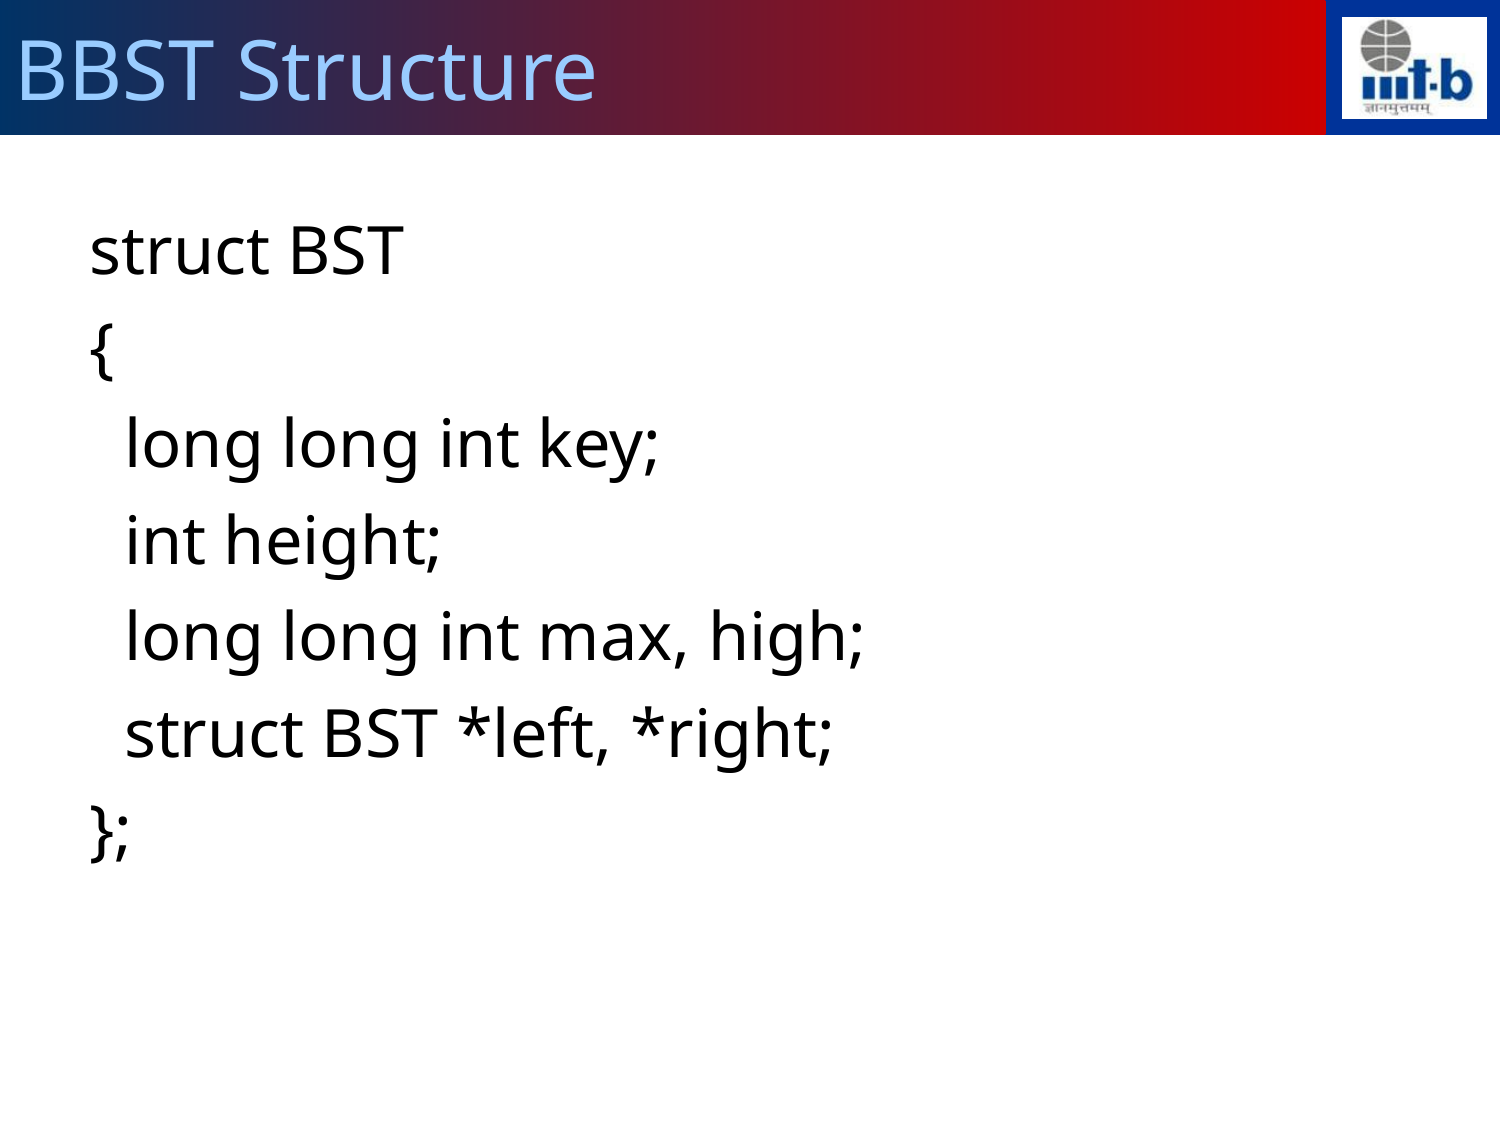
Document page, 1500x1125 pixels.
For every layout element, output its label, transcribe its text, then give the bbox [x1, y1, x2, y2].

title BBST Structure [0, 0, 1326, 136]
list struct BST { long long int key; int height; long long int max, high; struct BST *left, *right; }; [74, 199, 1426, 1006]
picture [1342, 17, 1487, 119]
